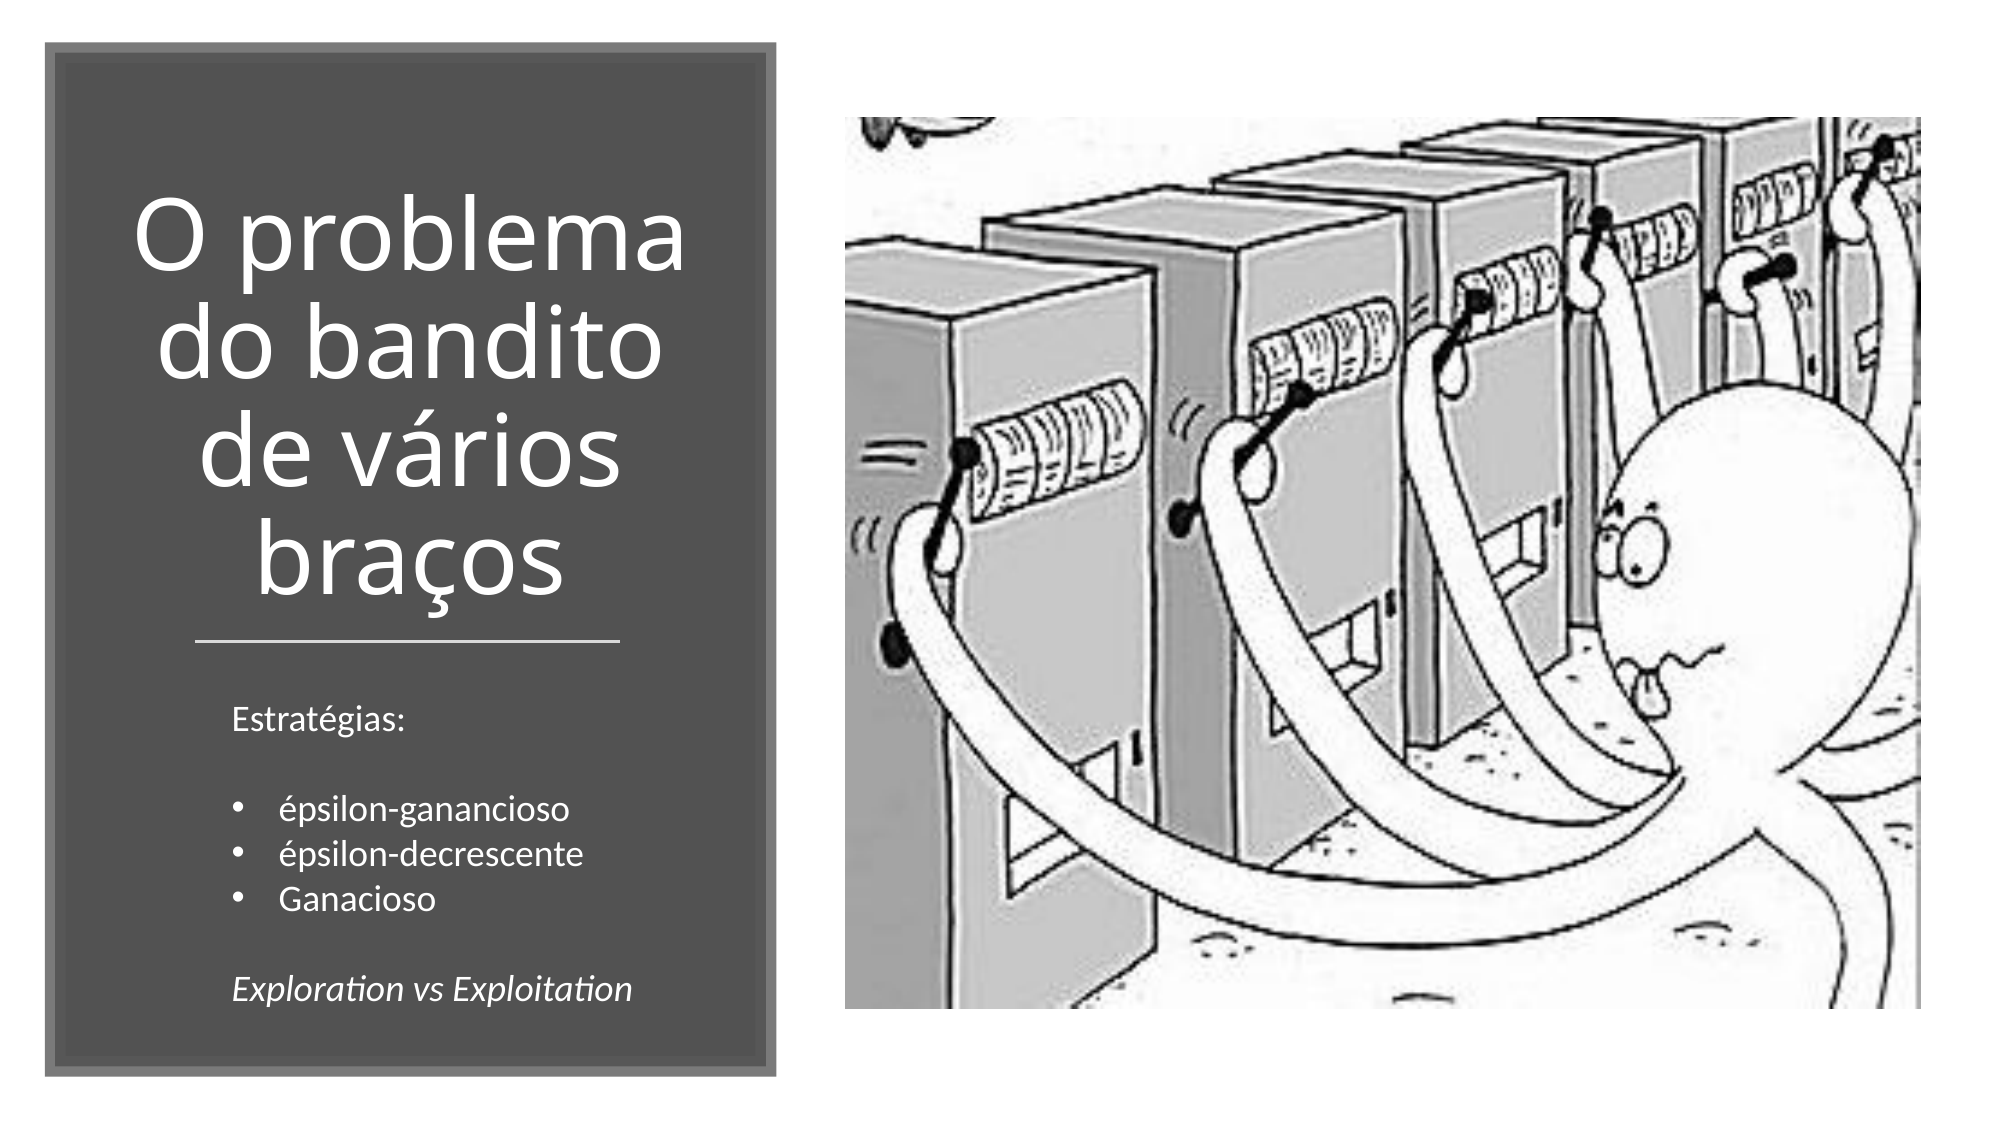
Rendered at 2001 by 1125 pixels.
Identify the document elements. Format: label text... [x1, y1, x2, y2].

text_box [54, 52, 767, 1067]
text_box Estratégias: épsilon-ganancioso épsilon-decrescente Ganacioso Exploration vs Exploitation [216, 686, 649, 1017]
picture [845, 117, 1921, 1009]
title O problema do bandito de vários braços [110, 149, 711, 624]
